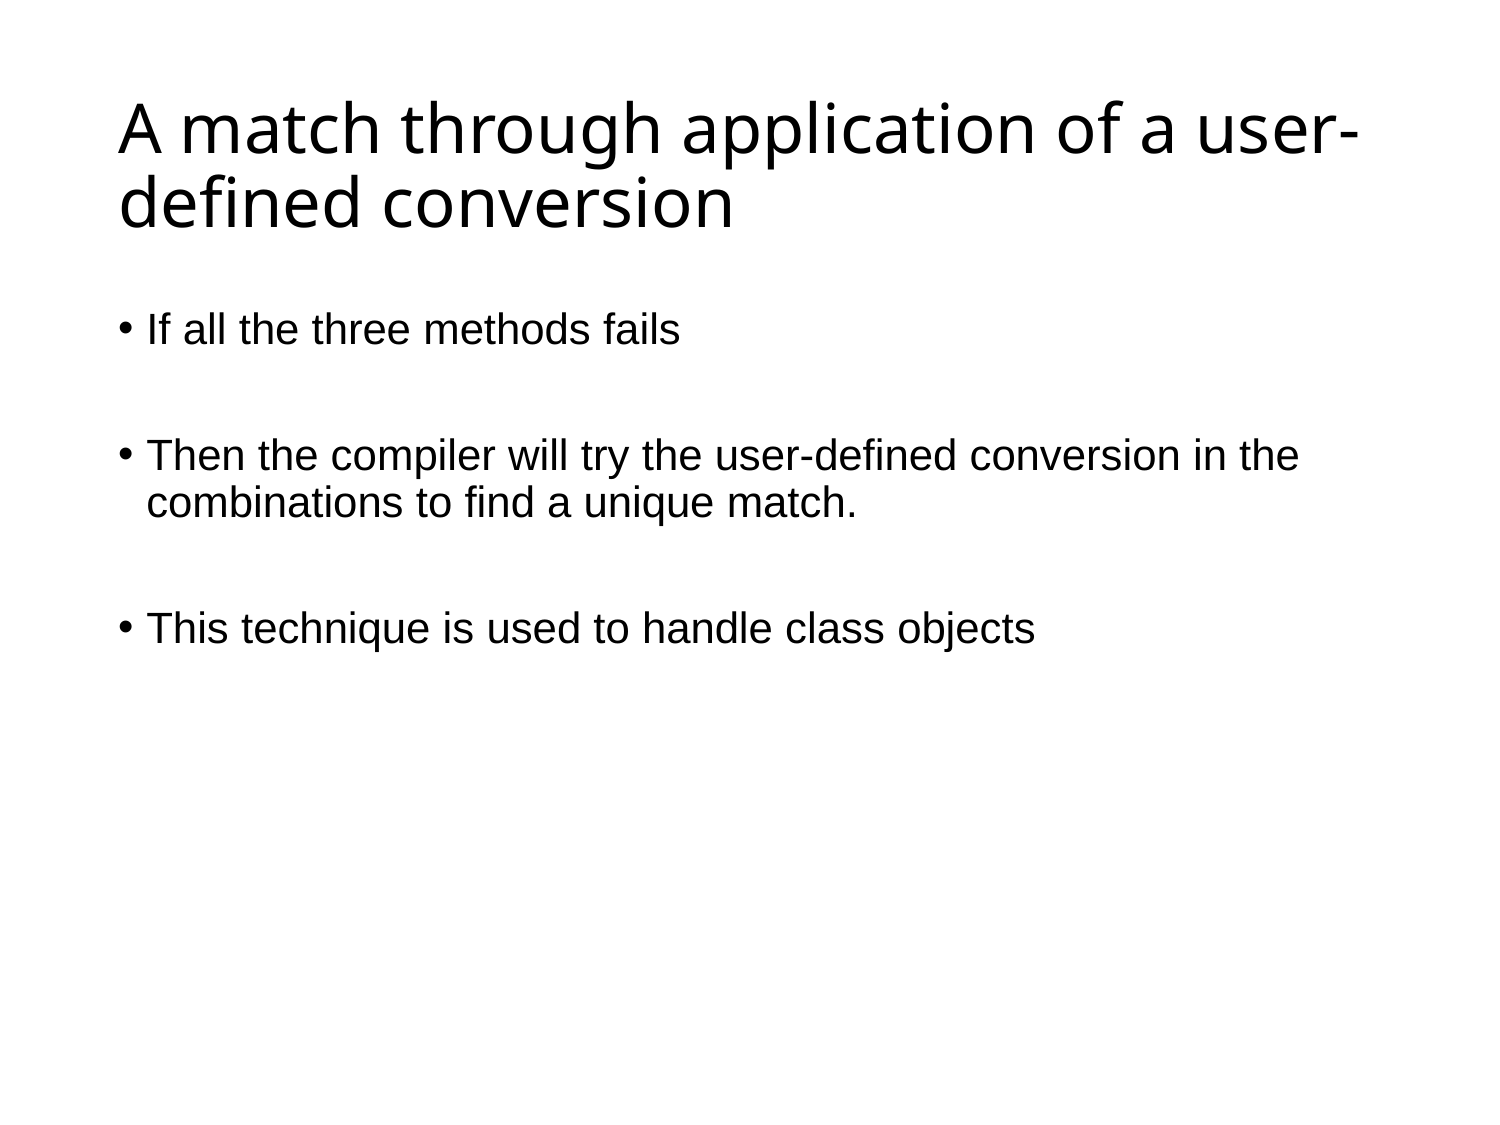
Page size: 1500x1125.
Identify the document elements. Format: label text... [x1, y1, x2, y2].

list If all the three methods fails Then the compiler will try the user-defined conversion in the combinations to find a unique match. This technique is used to handle class objects [103, 299, 1397, 1014]
title A match through application of a user-defined conversion [103, 59, 1397, 278]
